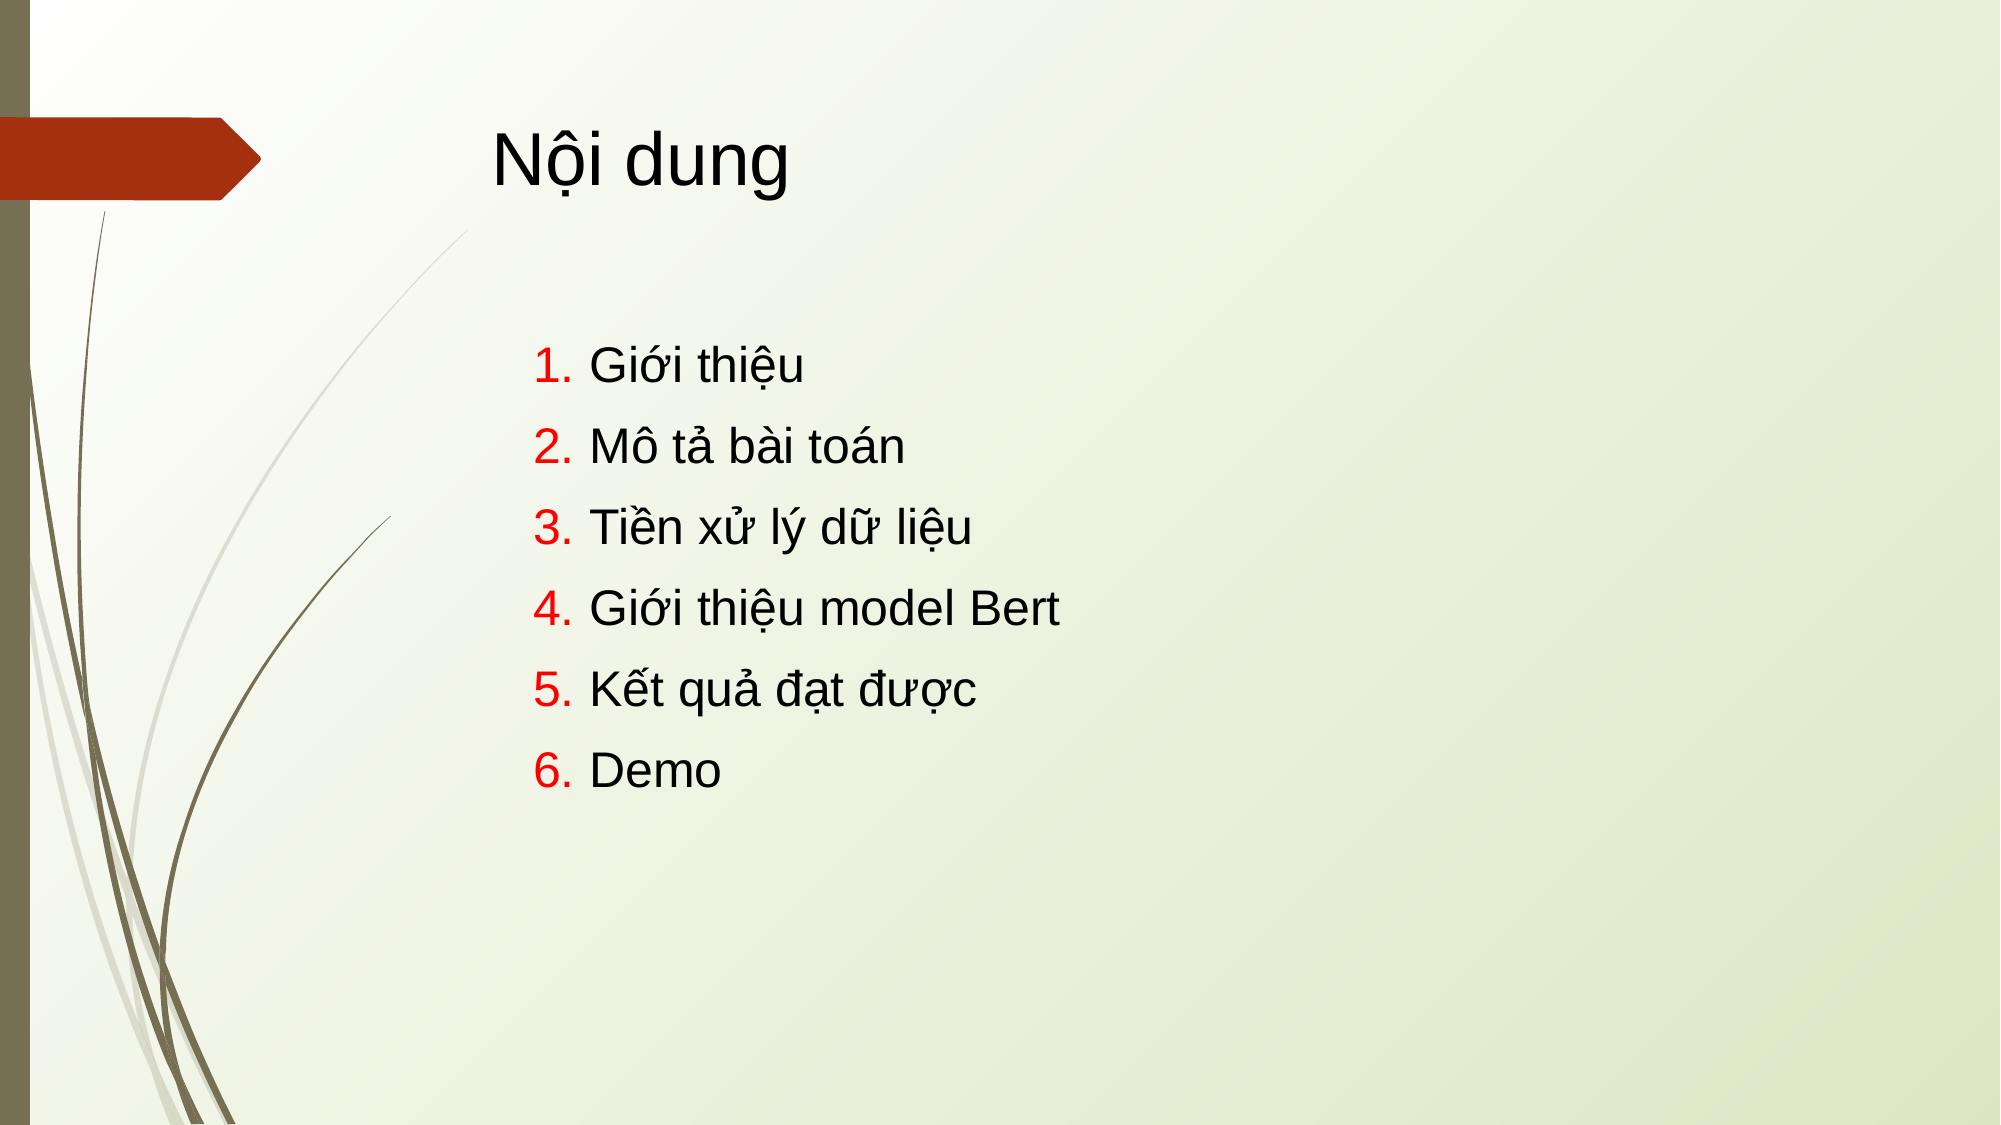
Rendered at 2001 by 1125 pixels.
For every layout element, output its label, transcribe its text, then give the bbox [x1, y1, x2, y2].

title Nội dung [476, 102, 1888, 313]
list Giới thiệu Mô tả bài toán Tiền xử lý dữ liệu Giới thiệu model Bert Kết quả đạt được Demo [518, 325, 1886, 970]
